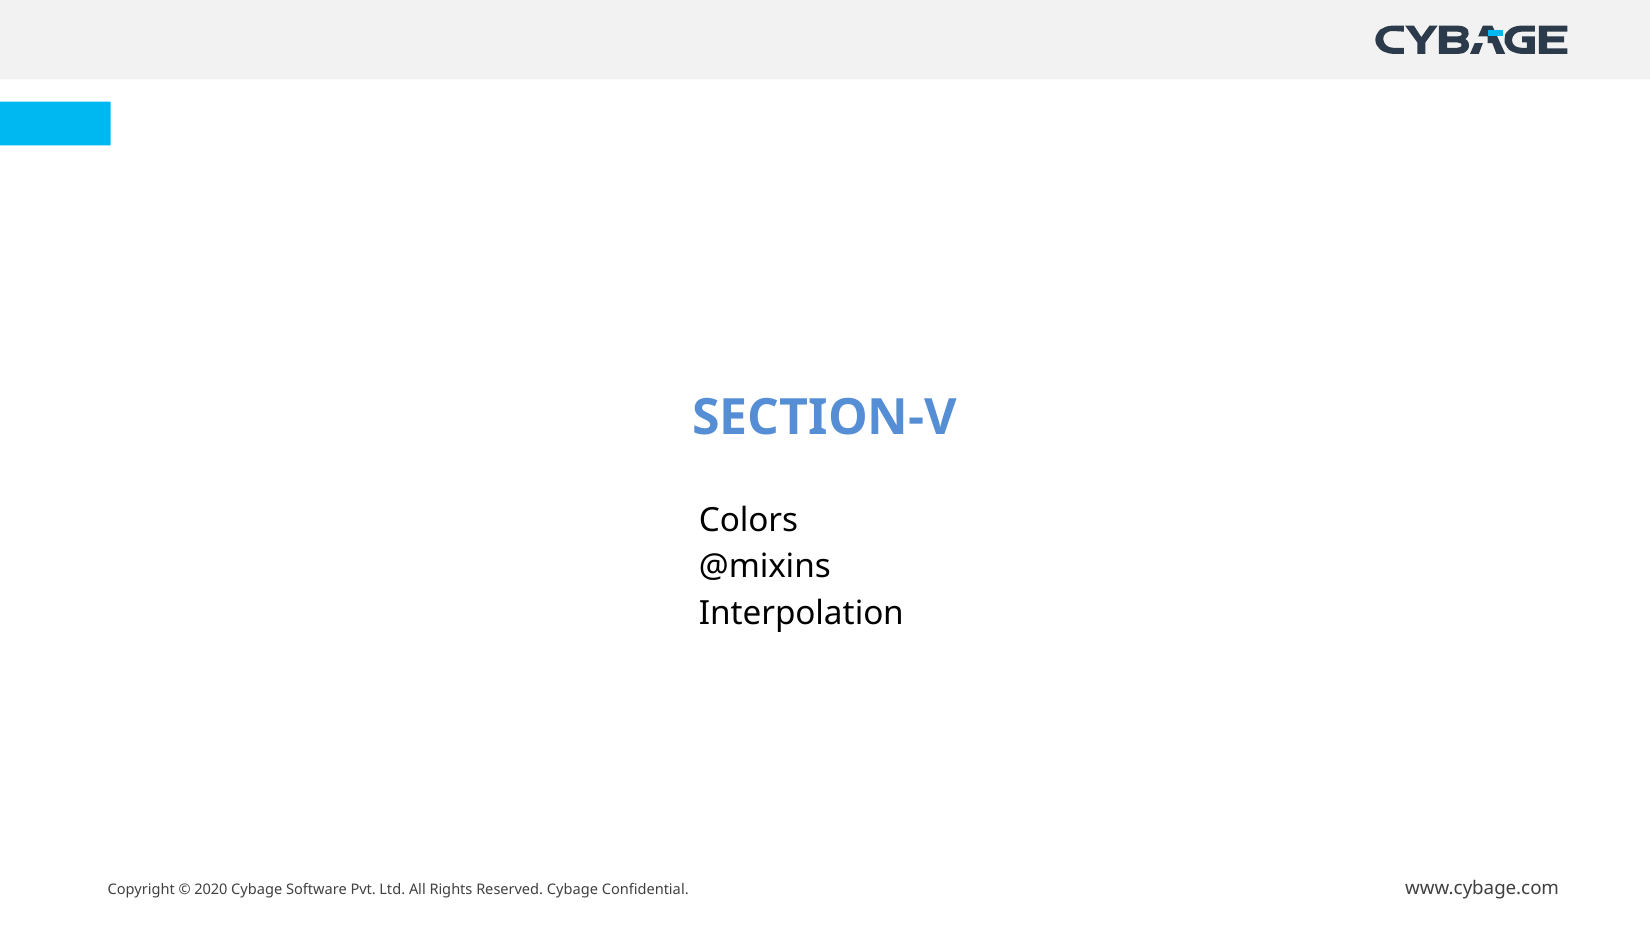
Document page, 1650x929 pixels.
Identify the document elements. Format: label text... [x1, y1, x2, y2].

list SECTION-V Colors @mixins Interpolation [82, 201, 1568, 815]
